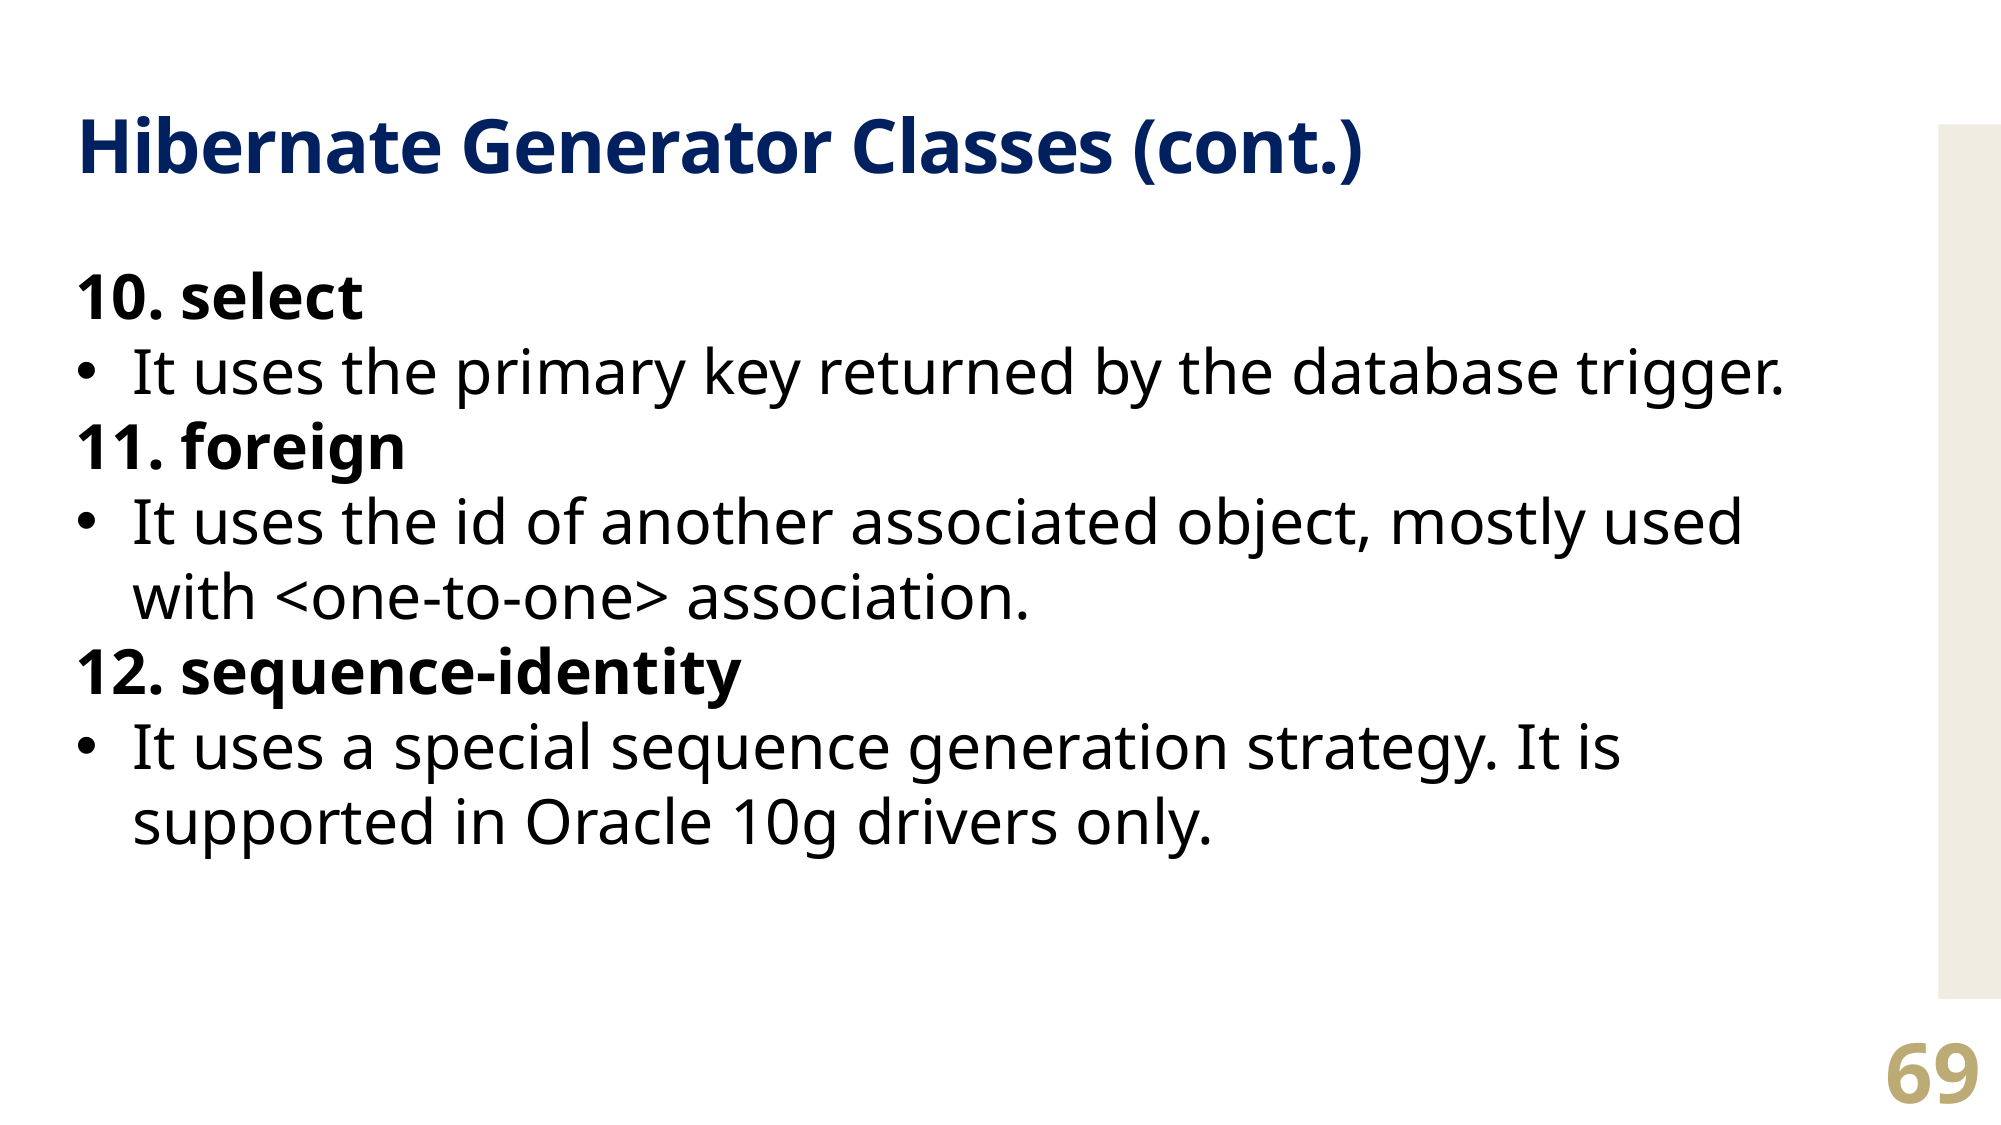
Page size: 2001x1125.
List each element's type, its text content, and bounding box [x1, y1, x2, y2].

slide_number 69 [1744, 1028, 1996, 1125]
title Hibernate Generator Classes (cont.) [60, 55, 1931, 243]
text_box 10. select It uses the primary key returned by the database trigger. 11. foreign It uses the id of another associated object, mostly used with <one-to-one> association. 12. sequence-identity It uses a special sequence generation strategy. It is supported in Oracle 10g drivers only. [60, 249, 1872, 865]
